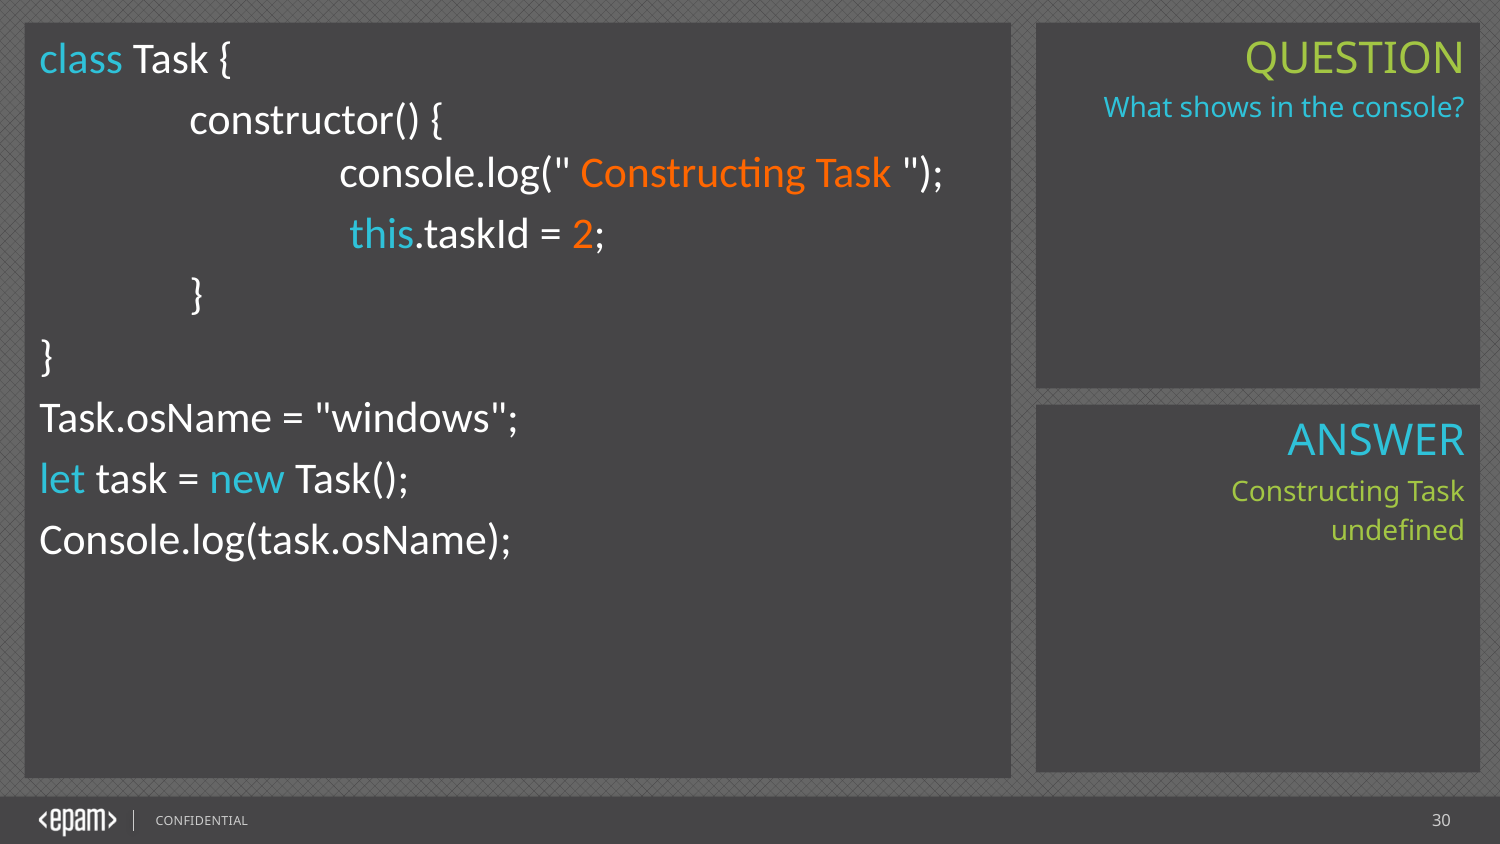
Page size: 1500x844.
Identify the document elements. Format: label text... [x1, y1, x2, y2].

list What shows in the console? [1035, 81, 1481, 389]
picture [38, 808, 117, 837]
list class Task { constructor() { console.log(" Constructing Task "); this.taskId = 2; } } Task.osName = "windows"; let task = new Task(); Console.log(task.osName); [24, 22, 1011, 779]
list Constructing Task undefined [1035, 465, 1481, 773]
